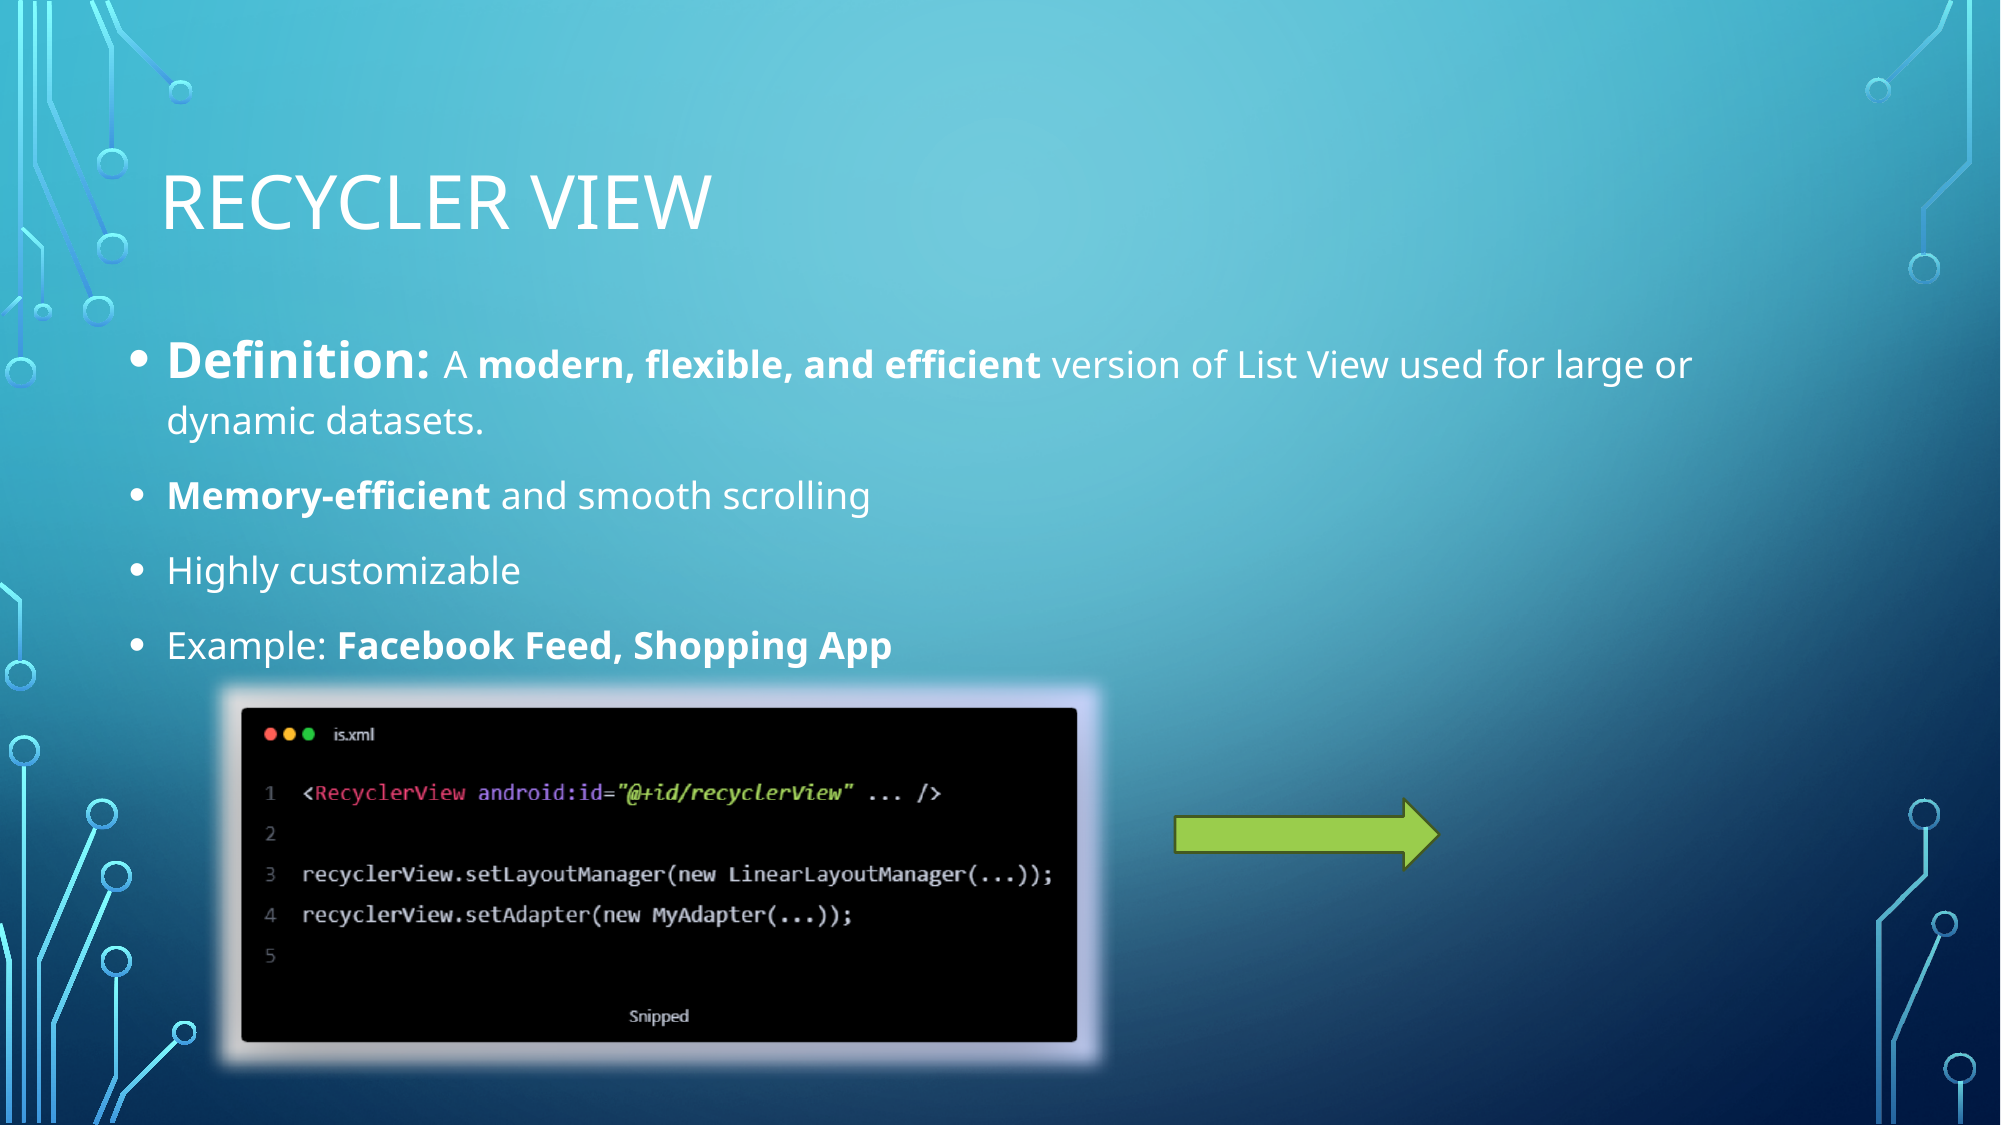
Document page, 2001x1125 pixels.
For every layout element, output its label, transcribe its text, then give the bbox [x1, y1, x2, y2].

text_box [1173, 797, 1441, 872]
picture [203, 669, 1115, 1080]
title Recycler View [144, 83, 1770, 327]
list Definition: A modern, flexible, and efficient version of List View used for large or dynamic datasets. Memory-efficient and smooth scrolling Highly customizable Example: Facebook Feed, Shopping App [113, 308, 1739, 890]
